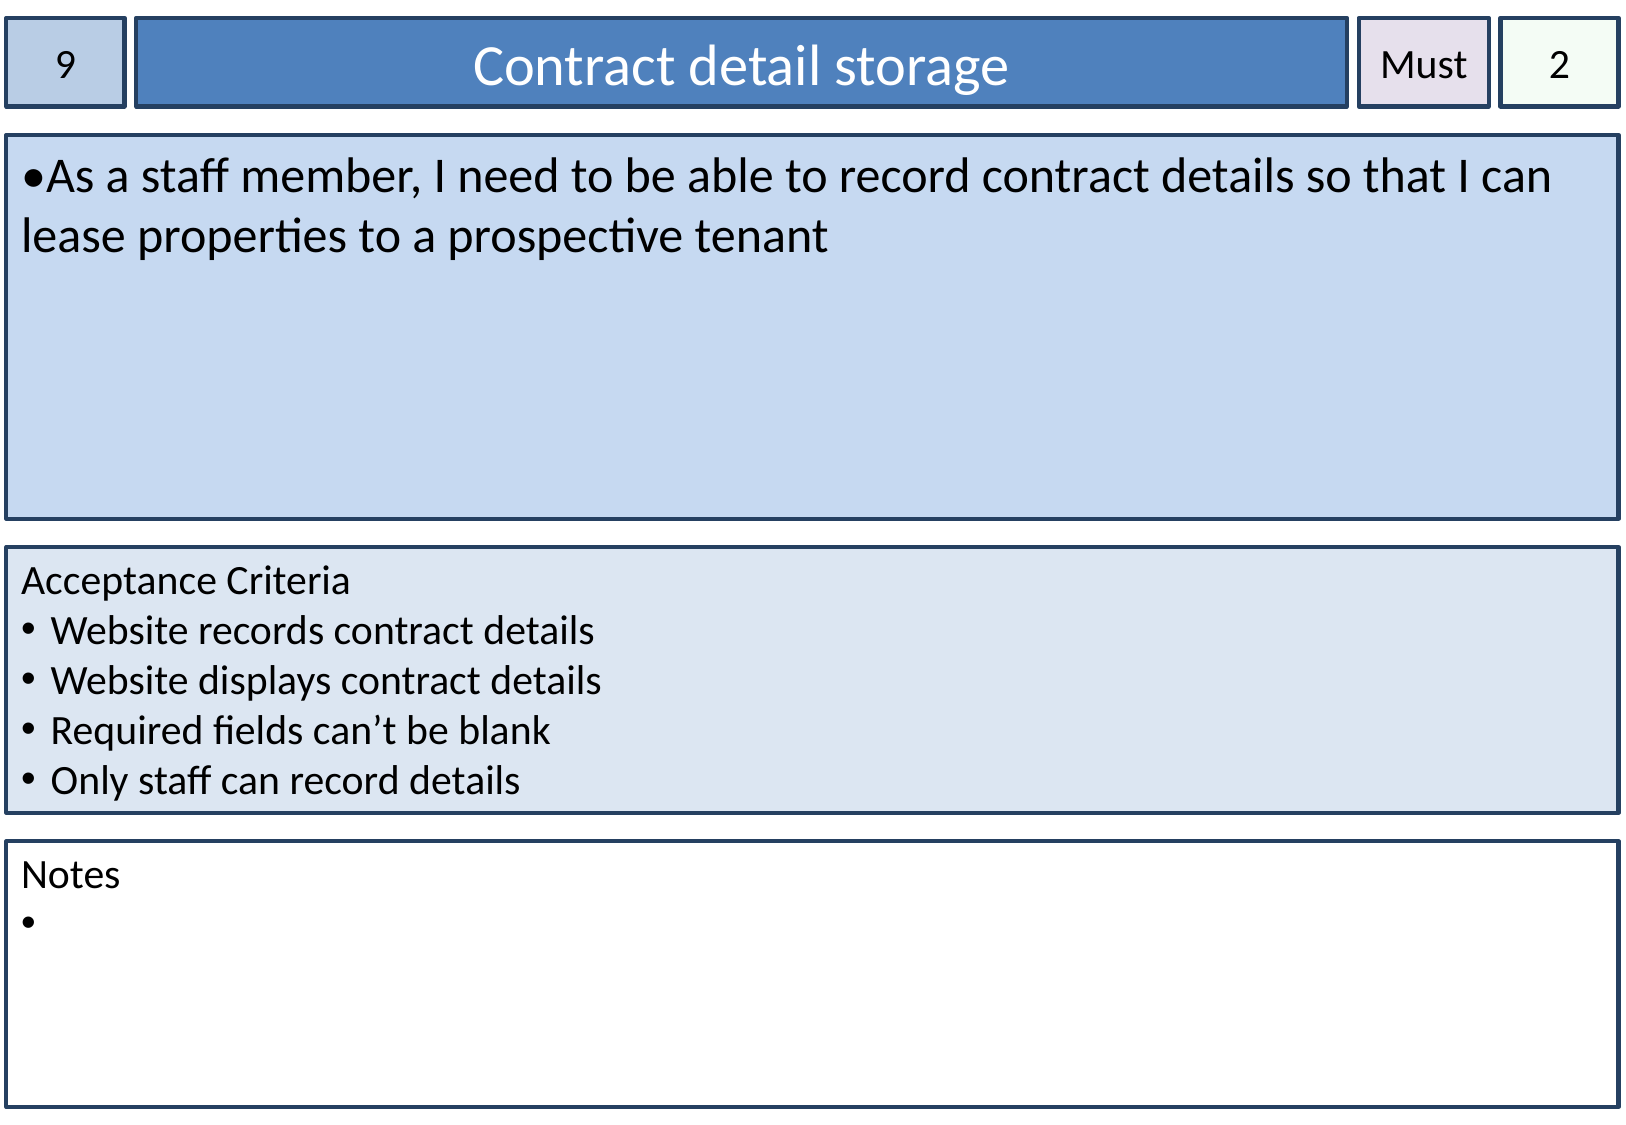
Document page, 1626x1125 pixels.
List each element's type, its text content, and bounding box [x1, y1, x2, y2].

text_box Acceptance Criteria Website records contract details Website displays contract details Required fields can’t be blank Only staff can record details [4, 545, 1621, 815]
text_box •As a staff member, I need to be able to record contract details so that I can lease properties to a prospective tenant [4, 133, 1621, 521]
text_box 9 [4, 16, 127, 109]
text_box Must [1357, 16, 1491, 109]
text_box Contract detail storage [134, 16, 1349, 109]
text_box Notes [4, 839, 1621, 1109]
text_box 2 [1498, 16, 1621, 109]
